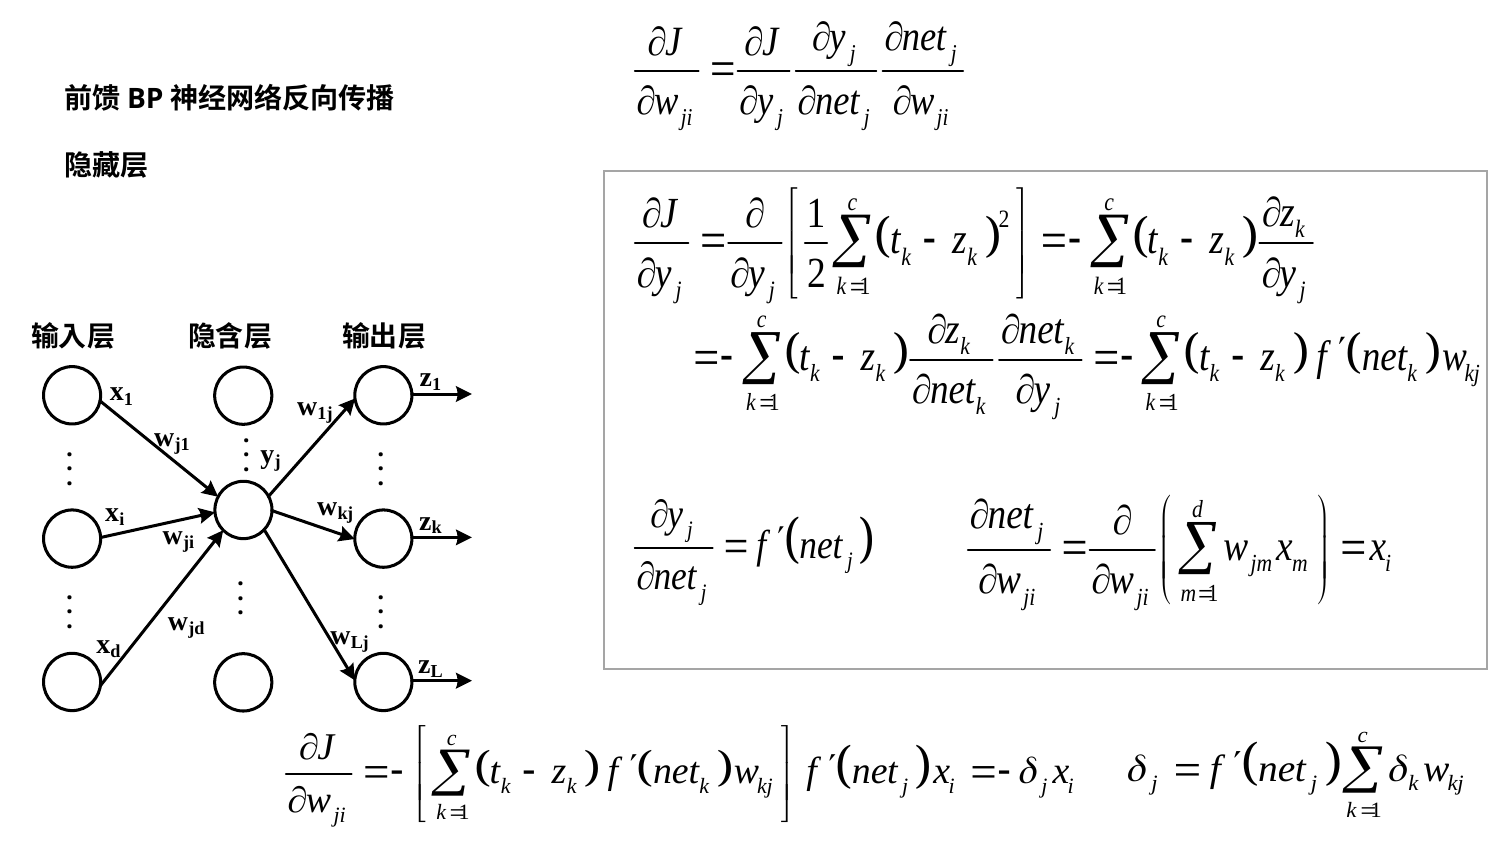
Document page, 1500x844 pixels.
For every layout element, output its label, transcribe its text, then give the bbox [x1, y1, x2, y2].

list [632, 185, 1315, 307]
text_box 前馈BP神经网络反向传播 隐藏层 [49, 72, 487, 189]
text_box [690, 305, 1487, 423]
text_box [14, 305, 487, 714]
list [632, 494, 872, 608]
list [632, 16, 966, 133]
text_box [603, 170, 1488, 670]
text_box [1125, 723, 1471, 820]
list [965, 492, 1394, 614]
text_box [283, 723, 1077, 830]
